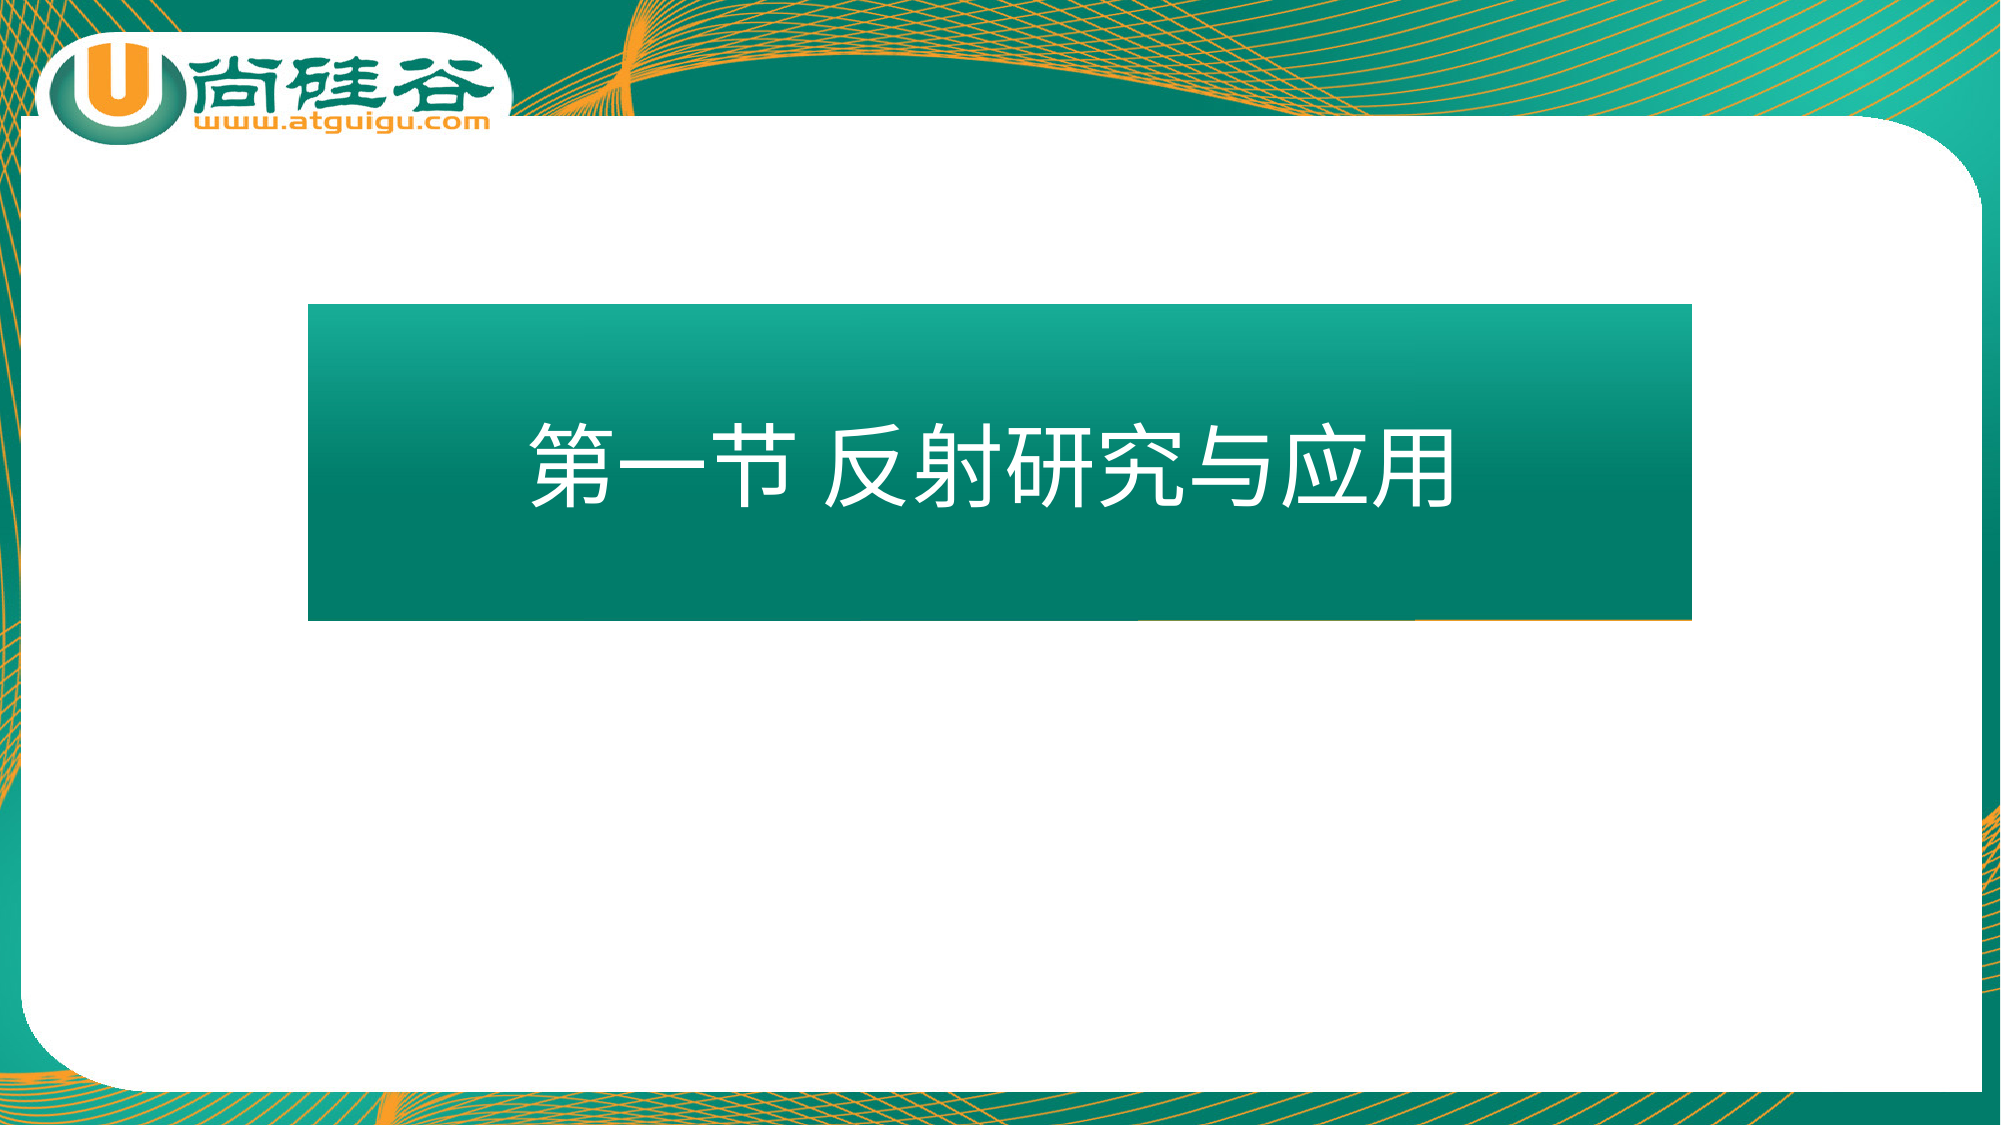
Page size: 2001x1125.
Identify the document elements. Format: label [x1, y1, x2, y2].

list [308, 304, 1692, 622]
picture [0, 0, 2001, 1125]
